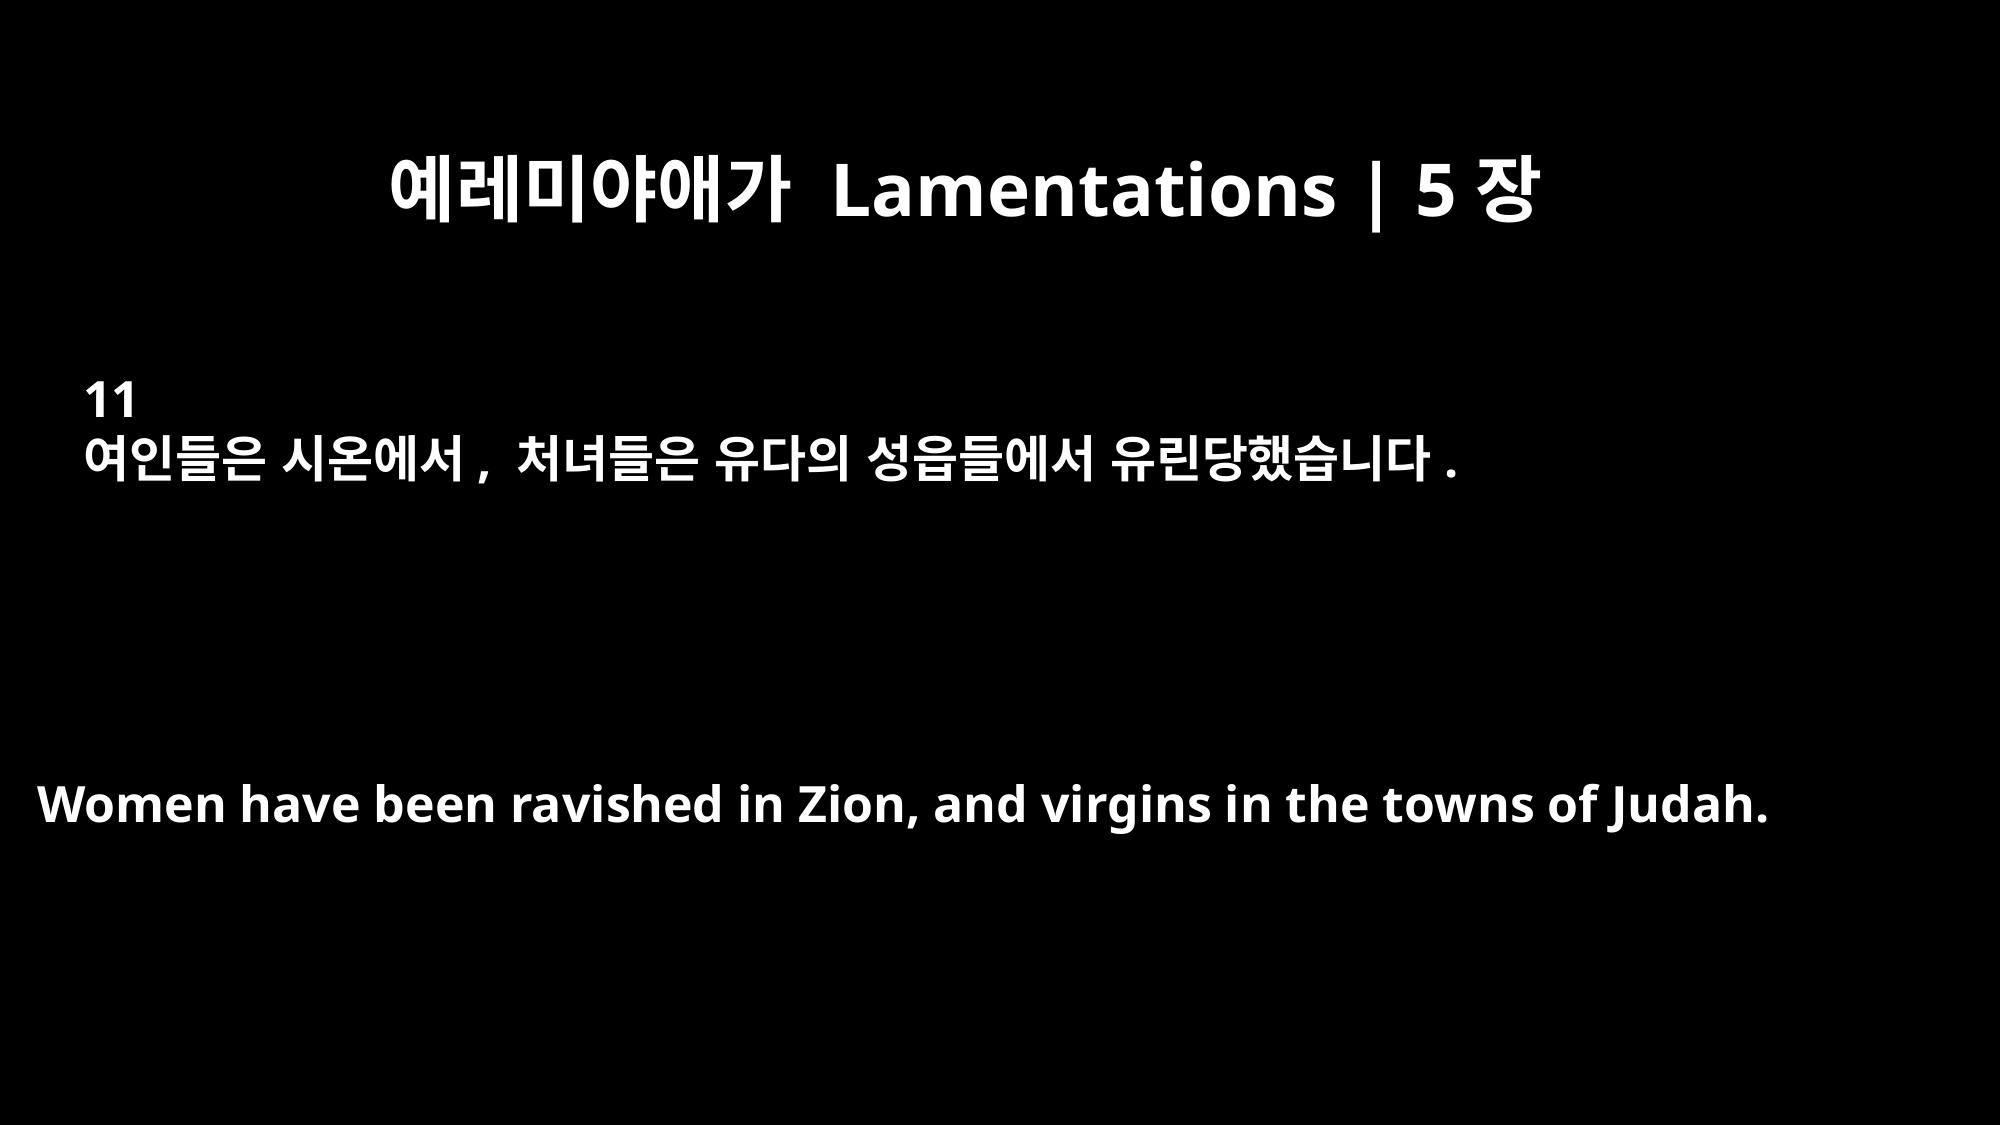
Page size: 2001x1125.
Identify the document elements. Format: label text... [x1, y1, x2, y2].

text_box 예레미야애가 Lamentations | 5장 [374, 136, 1558, 239]
text_box Women have been ravished in Zion, and virgins in the towns of Judah. [22, 764, 1785, 840]
text_box 11 여인들은 시온에서, 처녀들은 유다의 성읍들에서 유린당했습니다. [68, 359, 1474, 495]
